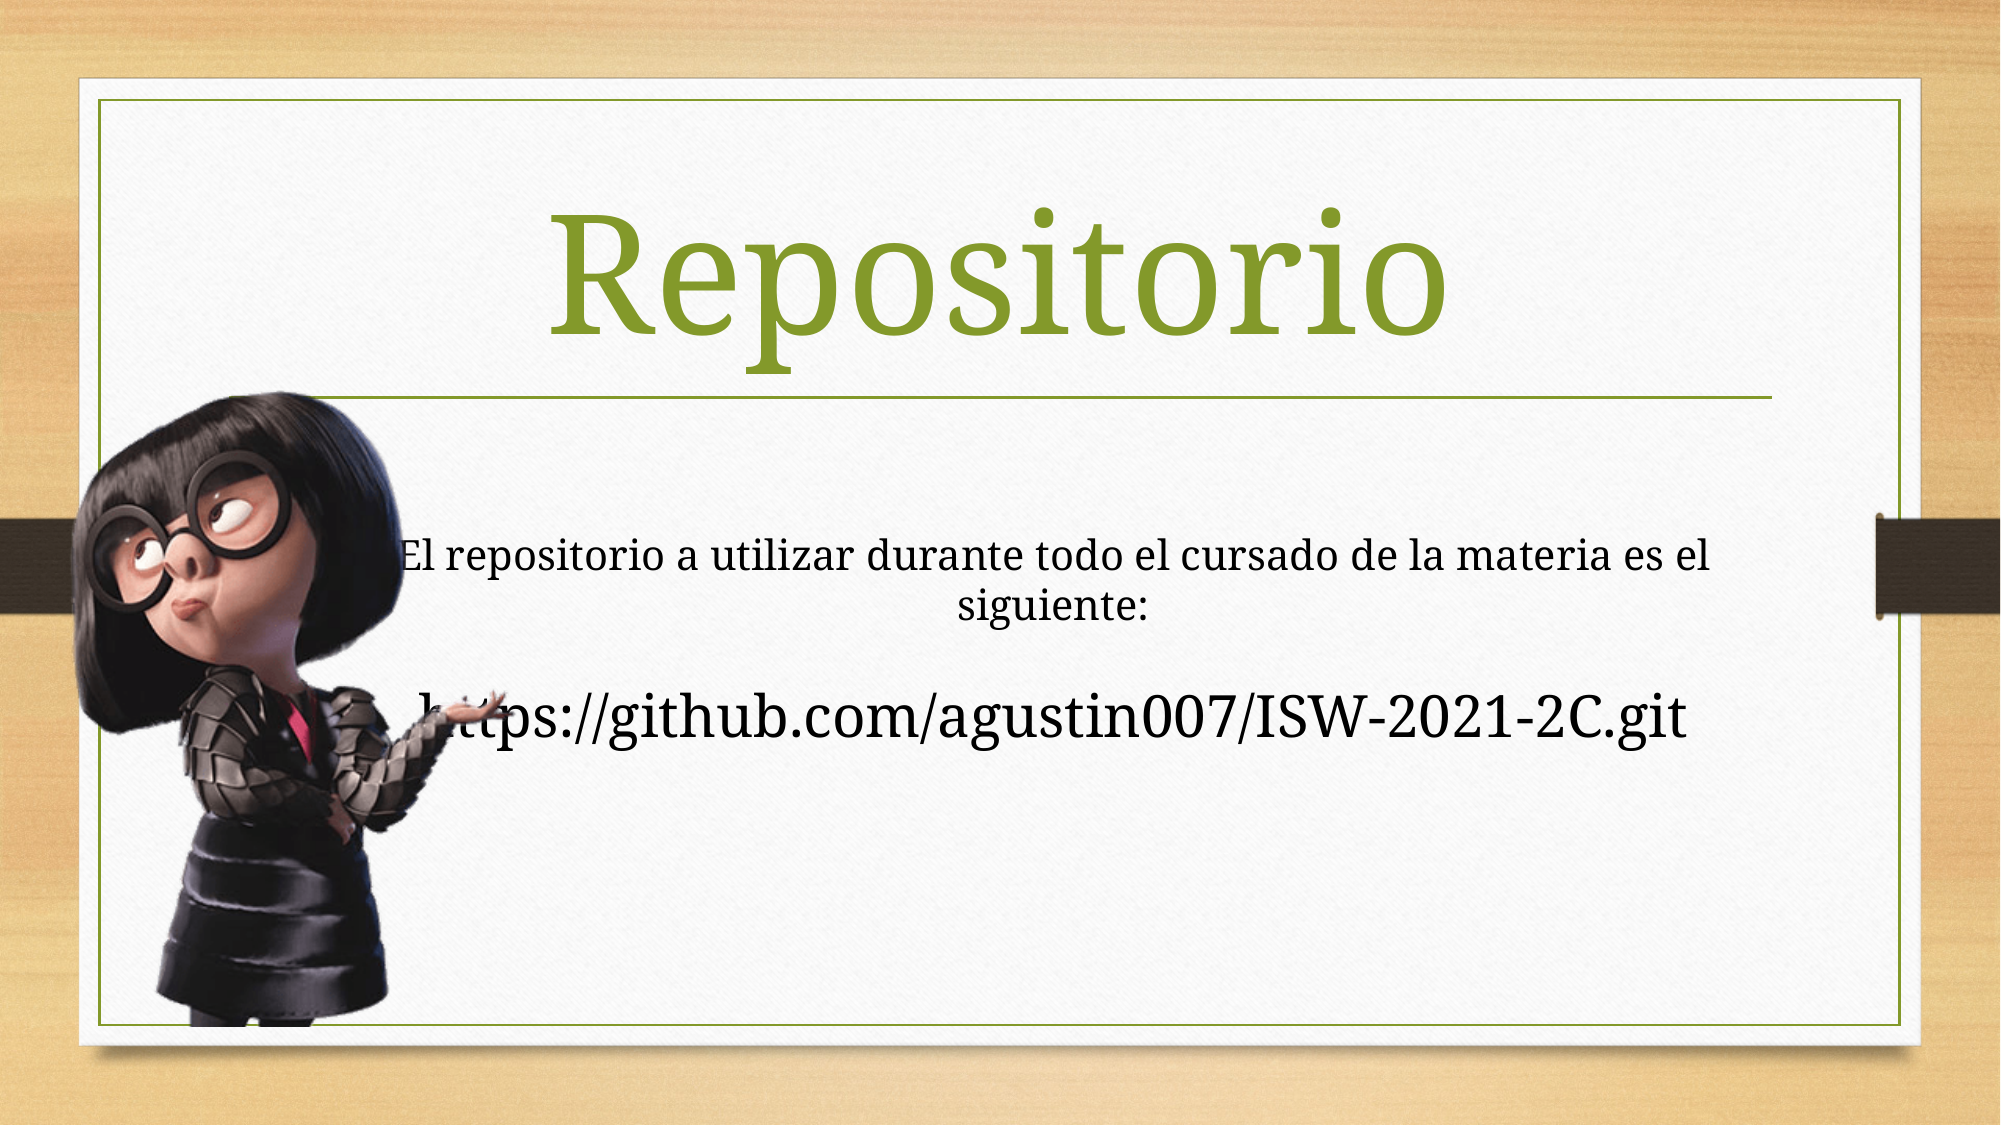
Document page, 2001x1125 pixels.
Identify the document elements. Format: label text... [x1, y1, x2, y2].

title Repositorio [212, 161, 1788, 375]
picture [0, 0, 2001, 1125]
text_box El repositorio a utilizar durante todo el cursado de la materia es el siguiente: https://github.com/agustin007/ISW-2021-2C.git [532, 521, 1736, 757]
